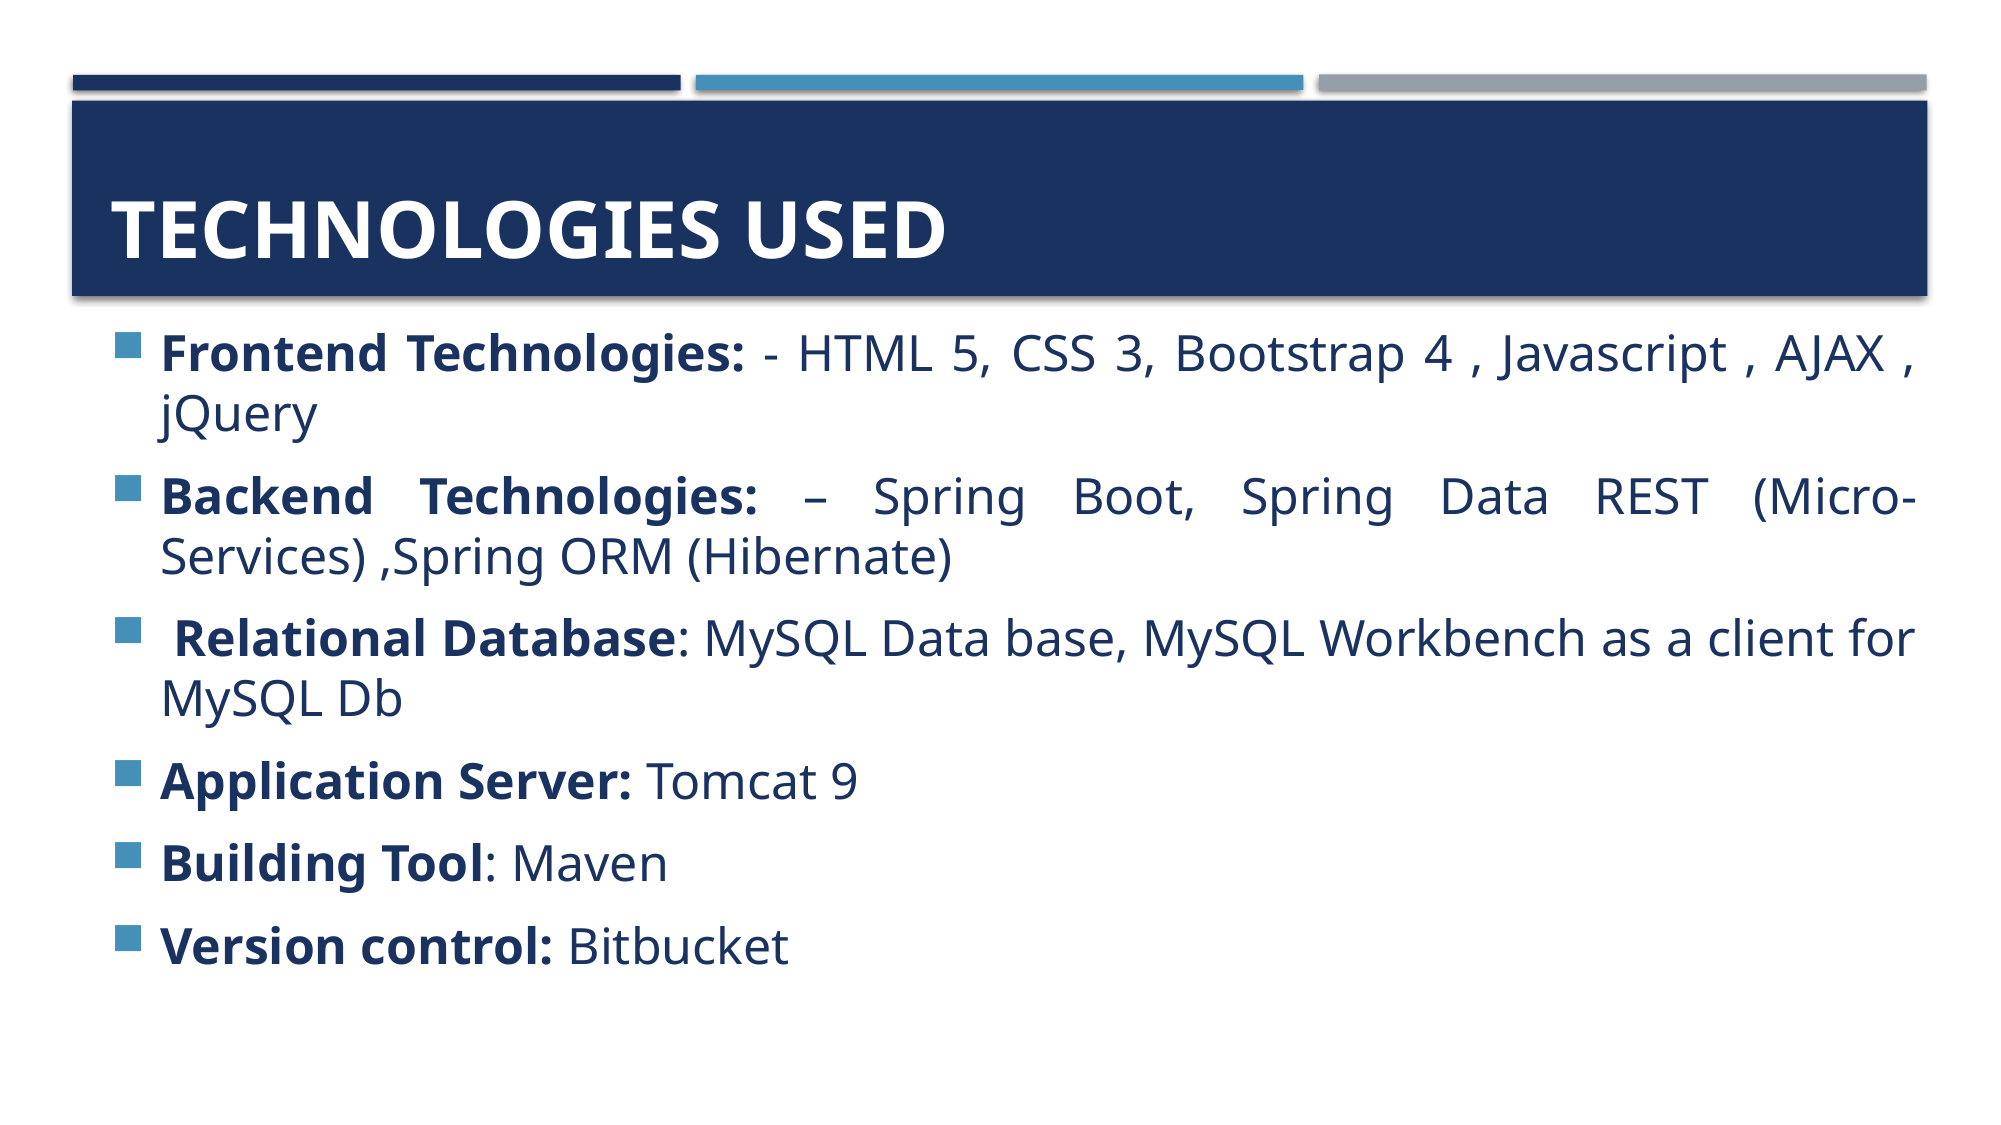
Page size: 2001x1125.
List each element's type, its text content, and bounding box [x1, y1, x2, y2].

list Frontend Technologies: - HTML 5, CSS 3, Bootstrap 4 , Javascript , AJAX , jQuery Backend Technologies: – Spring Boot, Spring Data REST (Micro-Services) ,Spring ORM (Hibernate) Relational Database: MySQL Data base, MySQL Workbench as a client for MySQL Db Application Server: Tomcat 9 Building Tool: Maven Version control: Bitbucket [95, 310, 1933, 1068]
title Technologies used [95, 115, 1905, 282]
